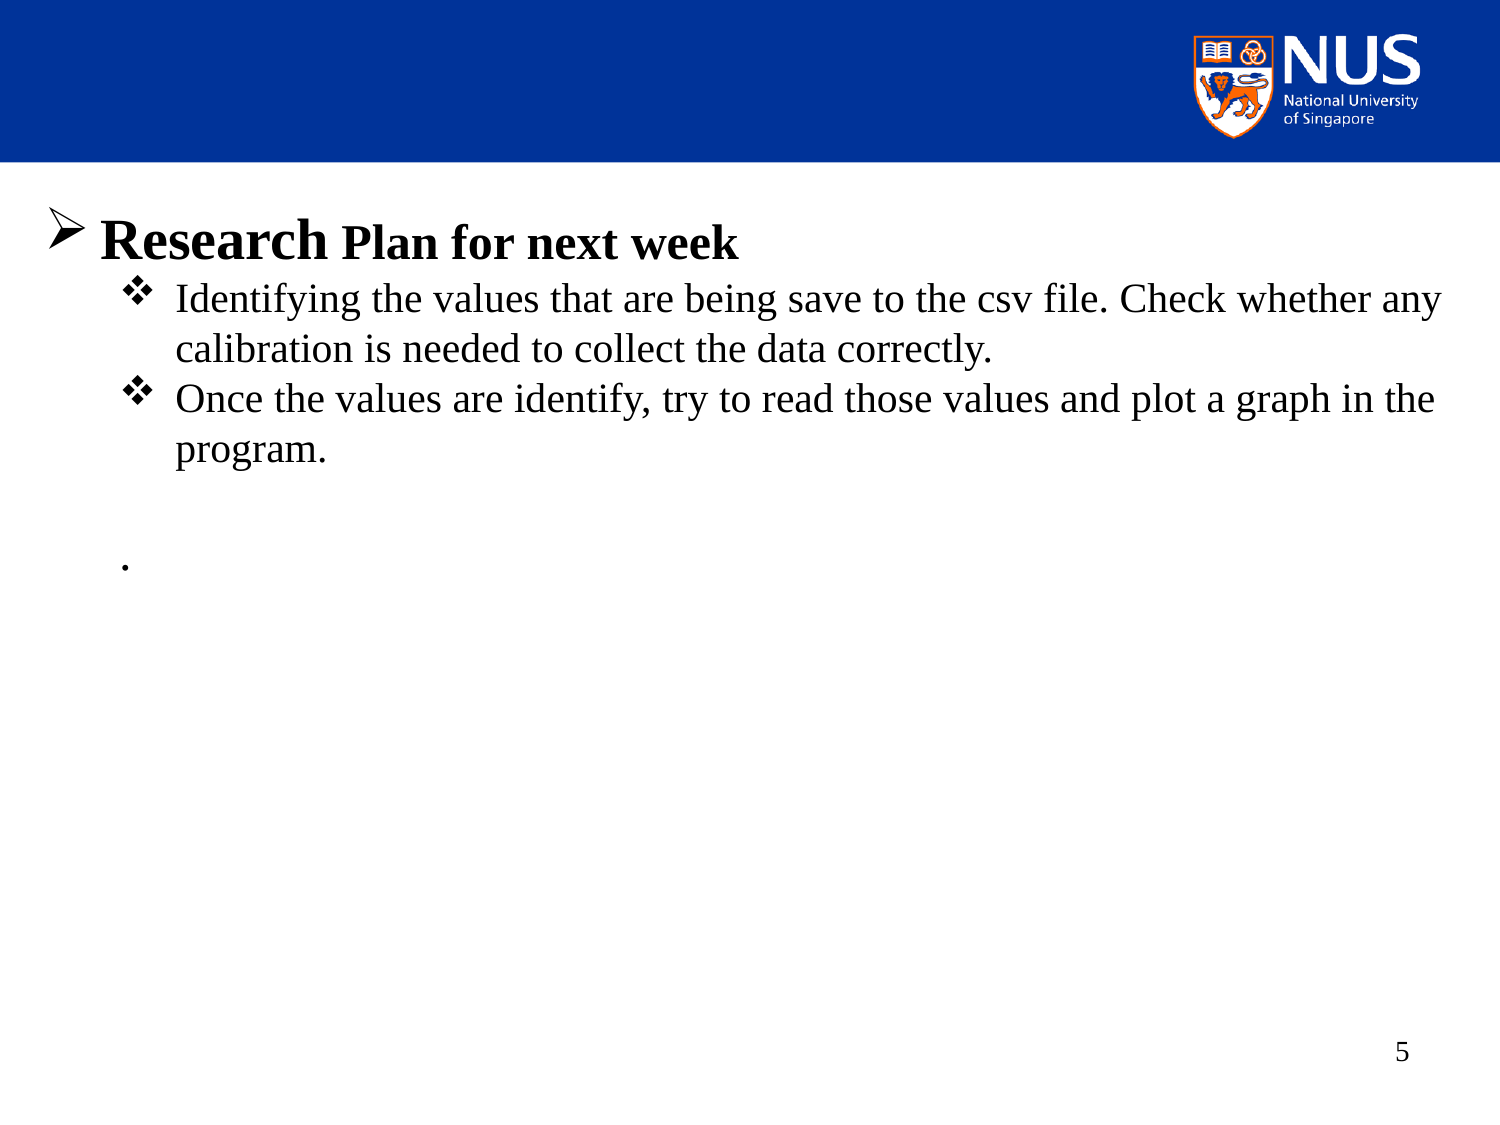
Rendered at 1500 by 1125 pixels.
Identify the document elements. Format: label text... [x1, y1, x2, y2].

text_box Research Plan for next week Identifying the values that are being save to the csv file. Check whether any calibration is needed to collect the data correctly. Once the values are identify, try to read those values and plot a graph in the program. . [29, 193, 1490, 589]
picture [1187, 24, 1438, 69]
slide_number 5 [1074, 1024, 1426, 1103]
text_box [399, 69, 1500, 458]
